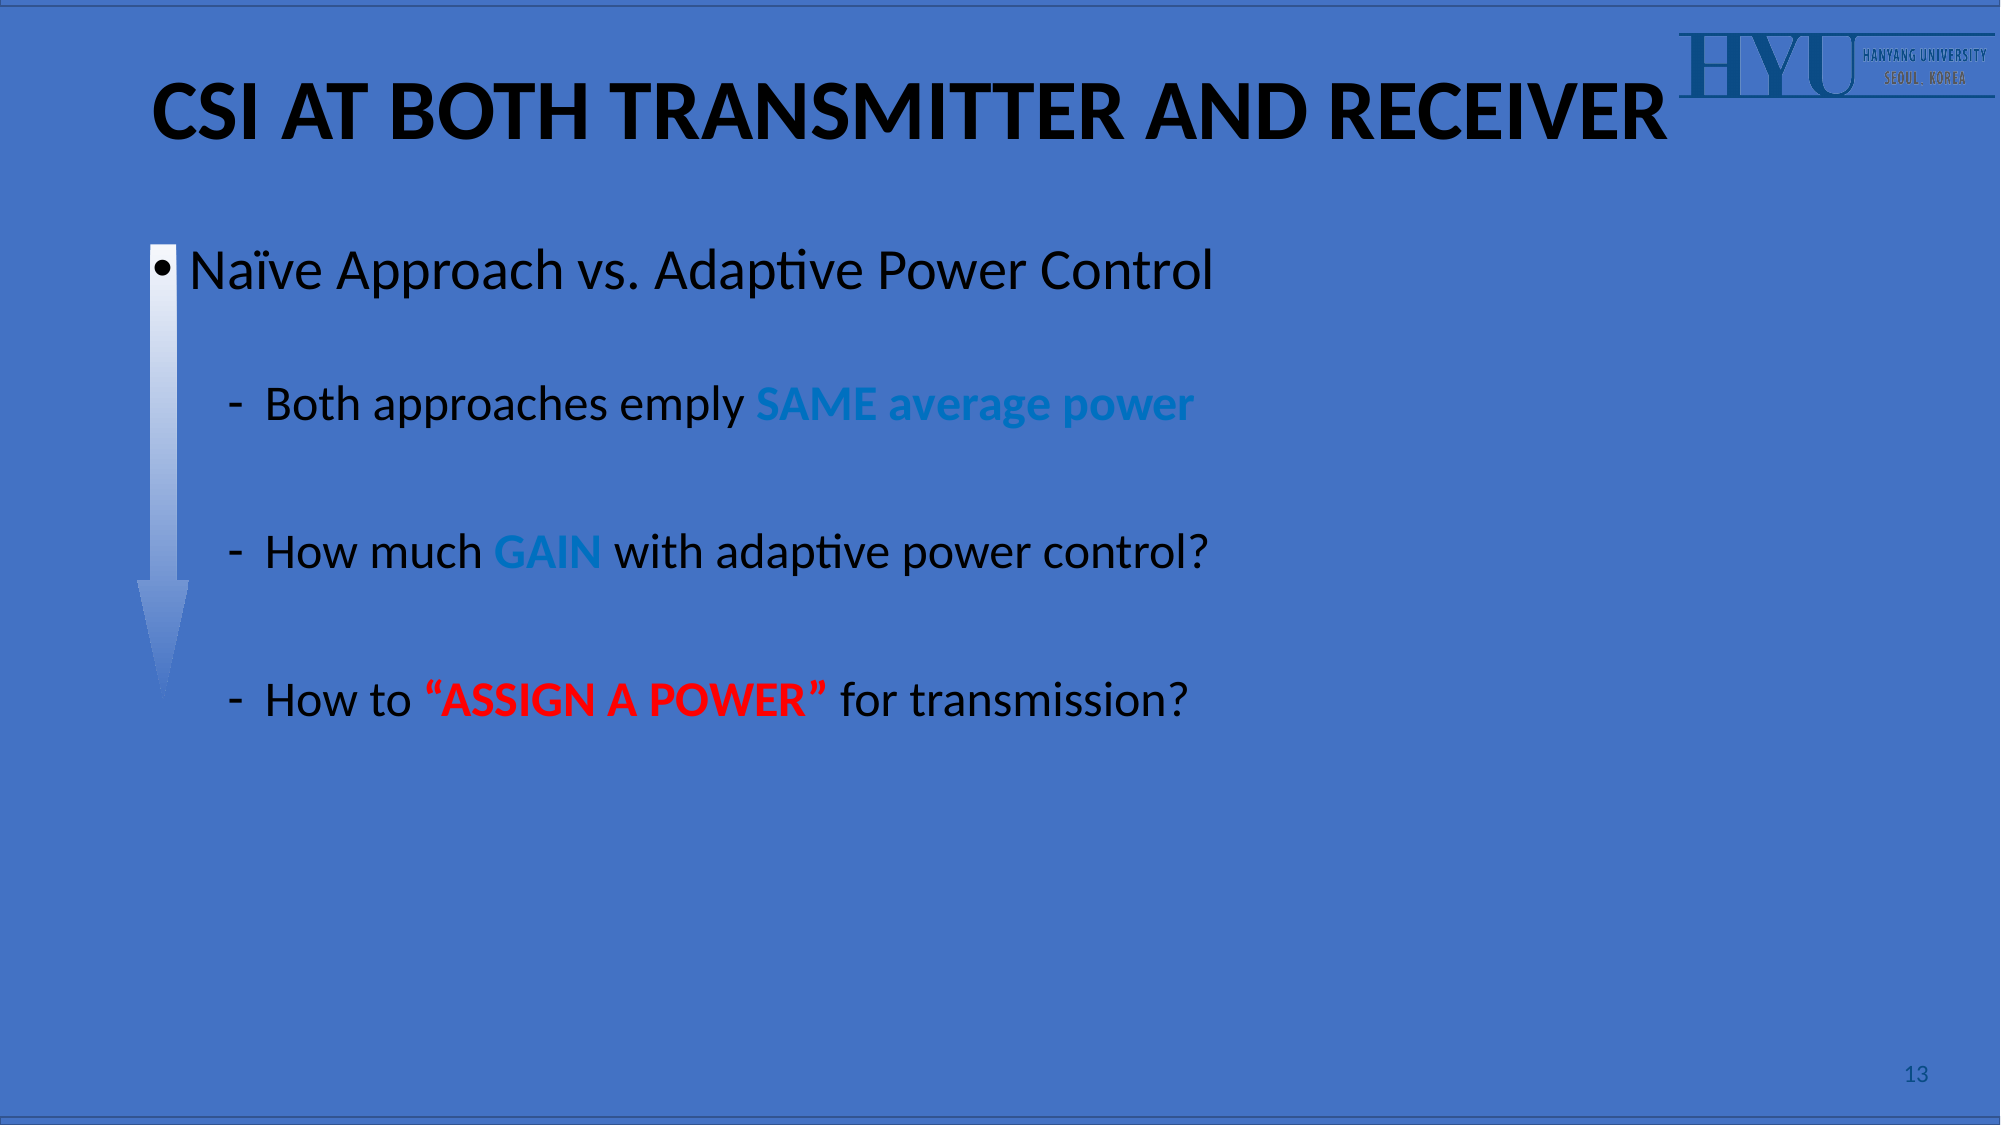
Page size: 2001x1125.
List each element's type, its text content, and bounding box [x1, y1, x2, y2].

picture [1679, 33, 1995, 98]
title CSI at Both Transmitter and Receiver [137, 57, 1863, 167]
slide_number 13 [1494, 1042, 1944, 1103]
list Naïve Approach vs. Adaptive Power Control Both approaches emply SAME average power How much GAIN with adaptive power control? How to “ASSIGN A POWER” for transmission? [137, 232, 1863, 1014]
